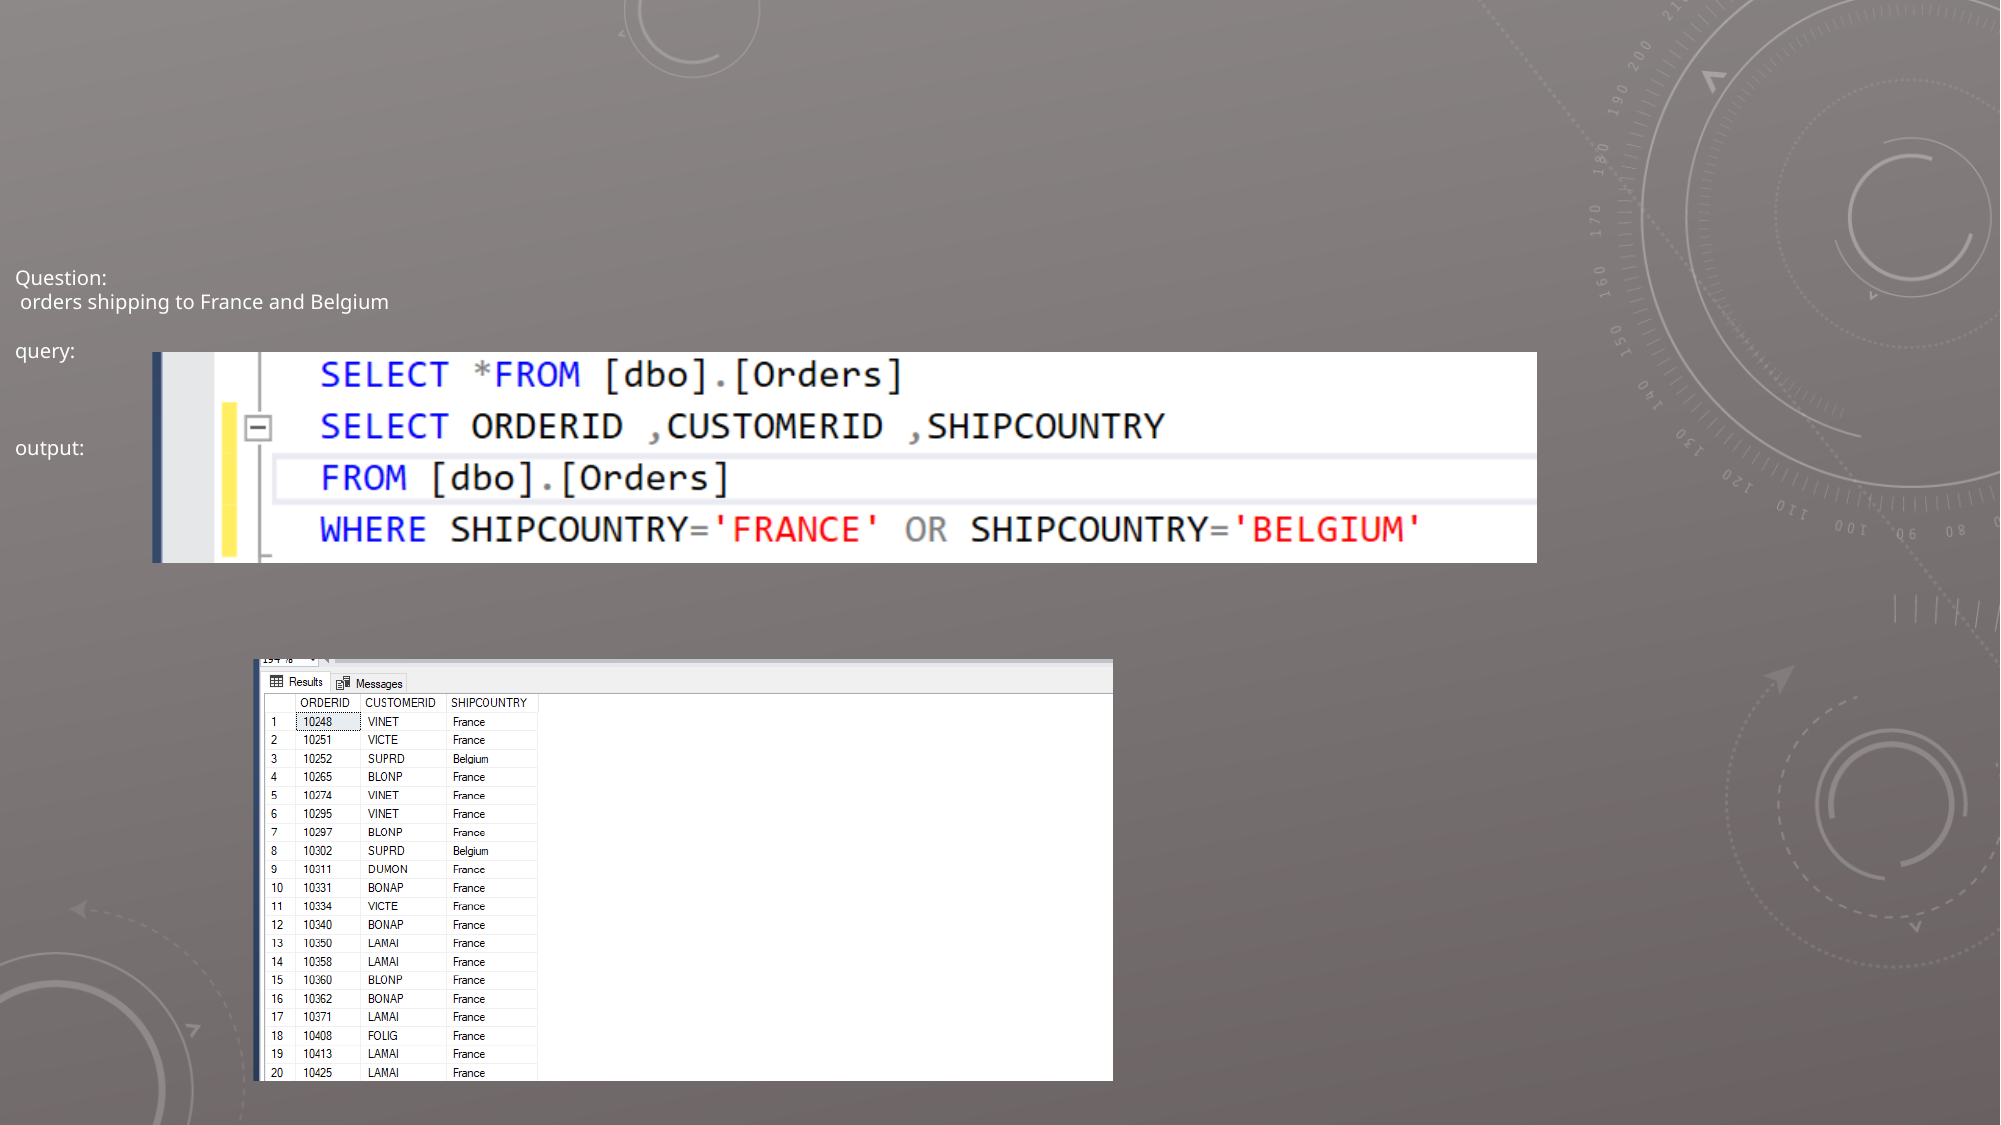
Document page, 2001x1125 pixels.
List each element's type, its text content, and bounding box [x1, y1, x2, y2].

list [252, 659, 1114, 1081]
picture [0, 0, 2000, 1125]
title Question: orders shipping to France and Belgium query: output: [0, 254, 1662, 494]
